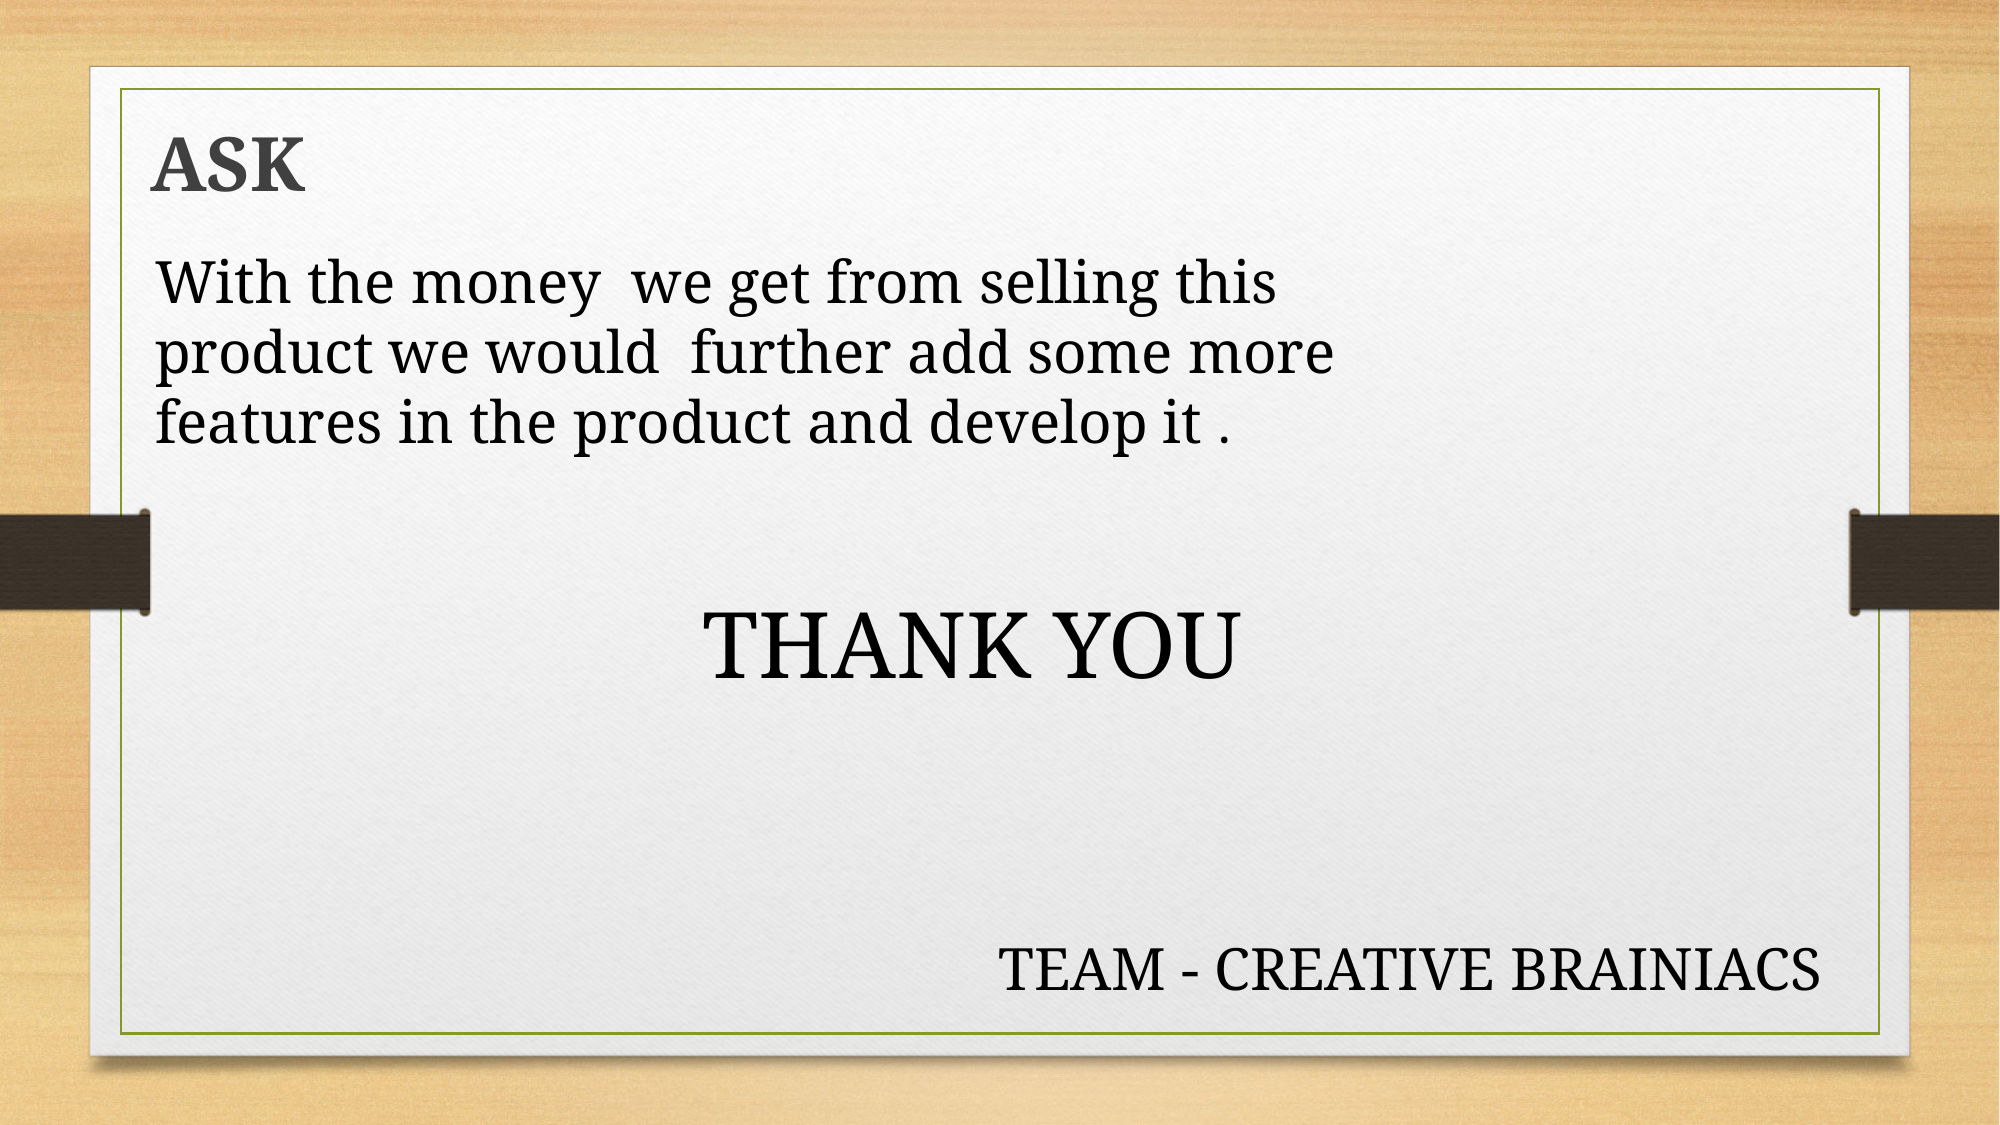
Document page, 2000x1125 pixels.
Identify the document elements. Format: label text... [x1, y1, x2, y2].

text_box THANK YOU [283, 554, 1634, 743]
picture [0, 0, 2000, 1125]
text_box With the money we get from selling this product we would further add some more features in the product and develop it . [140, 237, 1428, 463]
text_box TEAM - CREATIVE BRAINIACS [983, 924, 1838, 1010]
text_box ASK [135, 108, 436, 214]
